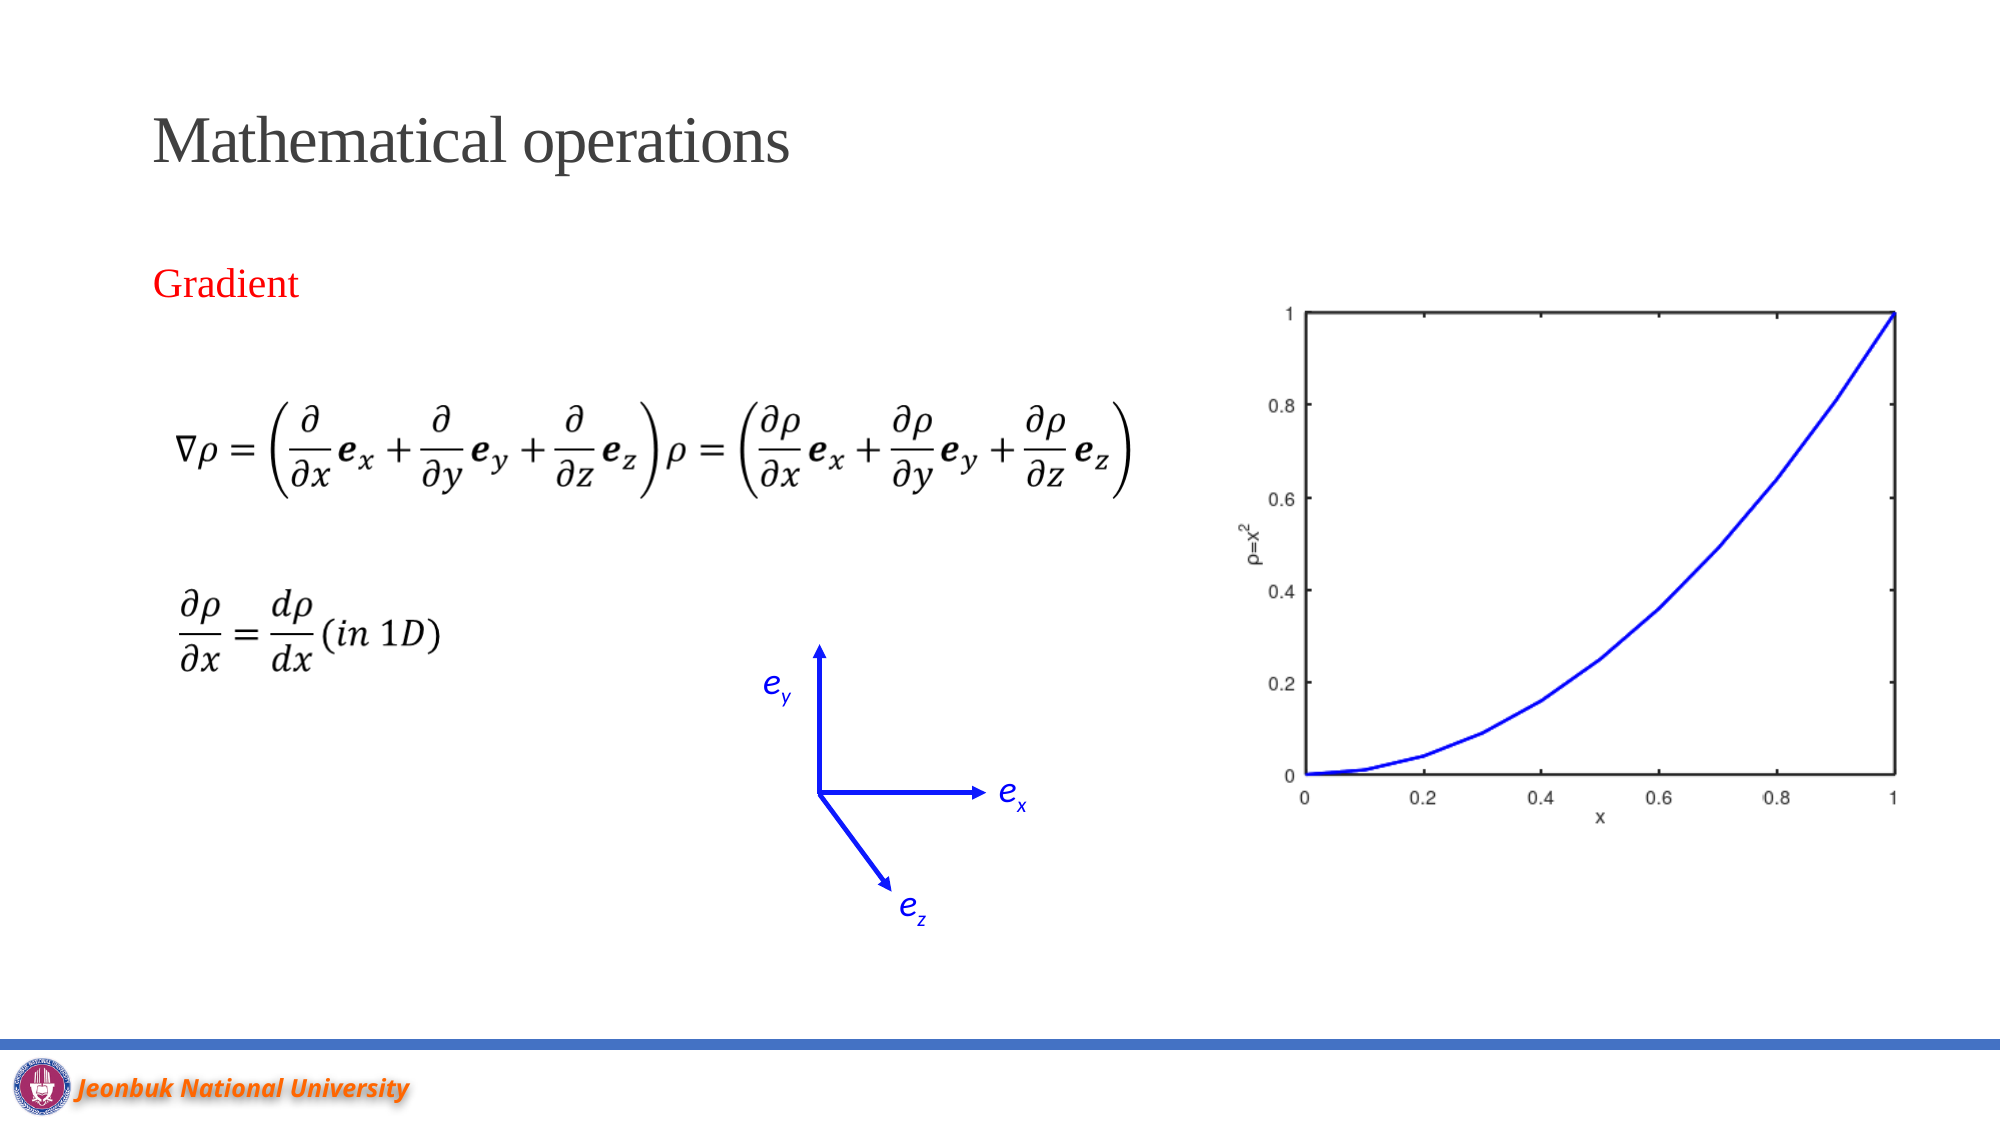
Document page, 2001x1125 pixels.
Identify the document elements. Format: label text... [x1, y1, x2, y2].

text_box [158, 577, 463, 680]
picture [9, 1054, 74, 1119]
text_box ey [748, 649, 806, 716]
text_box [148, 389, 1158, 508]
text_box ez [884, 871, 941, 938]
text_box Gradient [138, 248, 315, 313]
text_box Mathematical operations [137, 59, 1863, 184]
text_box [819, 794, 892, 892]
text_box ex [984, 758, 1042, 824]
picture [1225, 292, 1913, 833]
